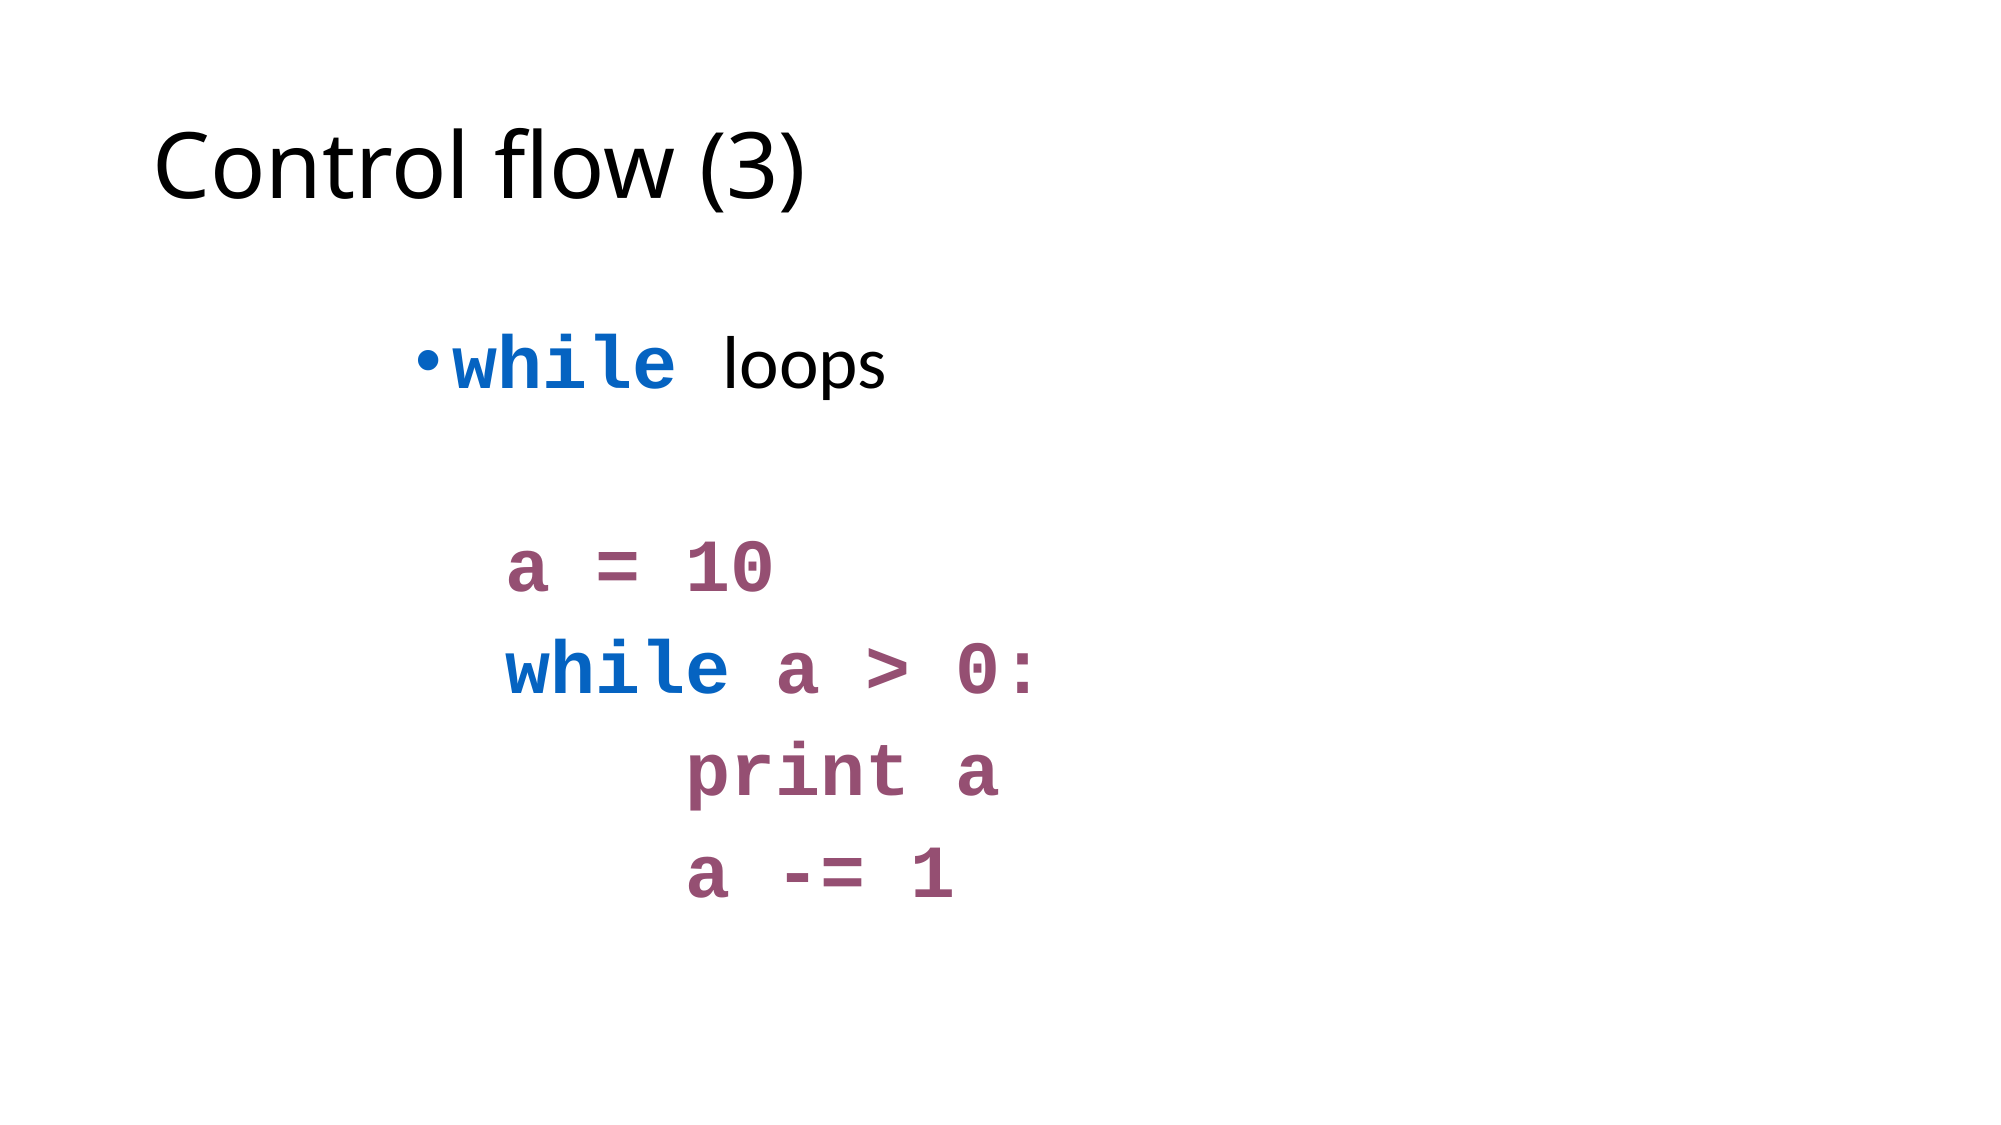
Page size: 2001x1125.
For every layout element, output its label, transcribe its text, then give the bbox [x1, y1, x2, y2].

list while loops a = 10 while a > 0: print a a -= 1 [400, 315, 1596, 991]
title Control flow (3) [137, 59, 1863, 278]
